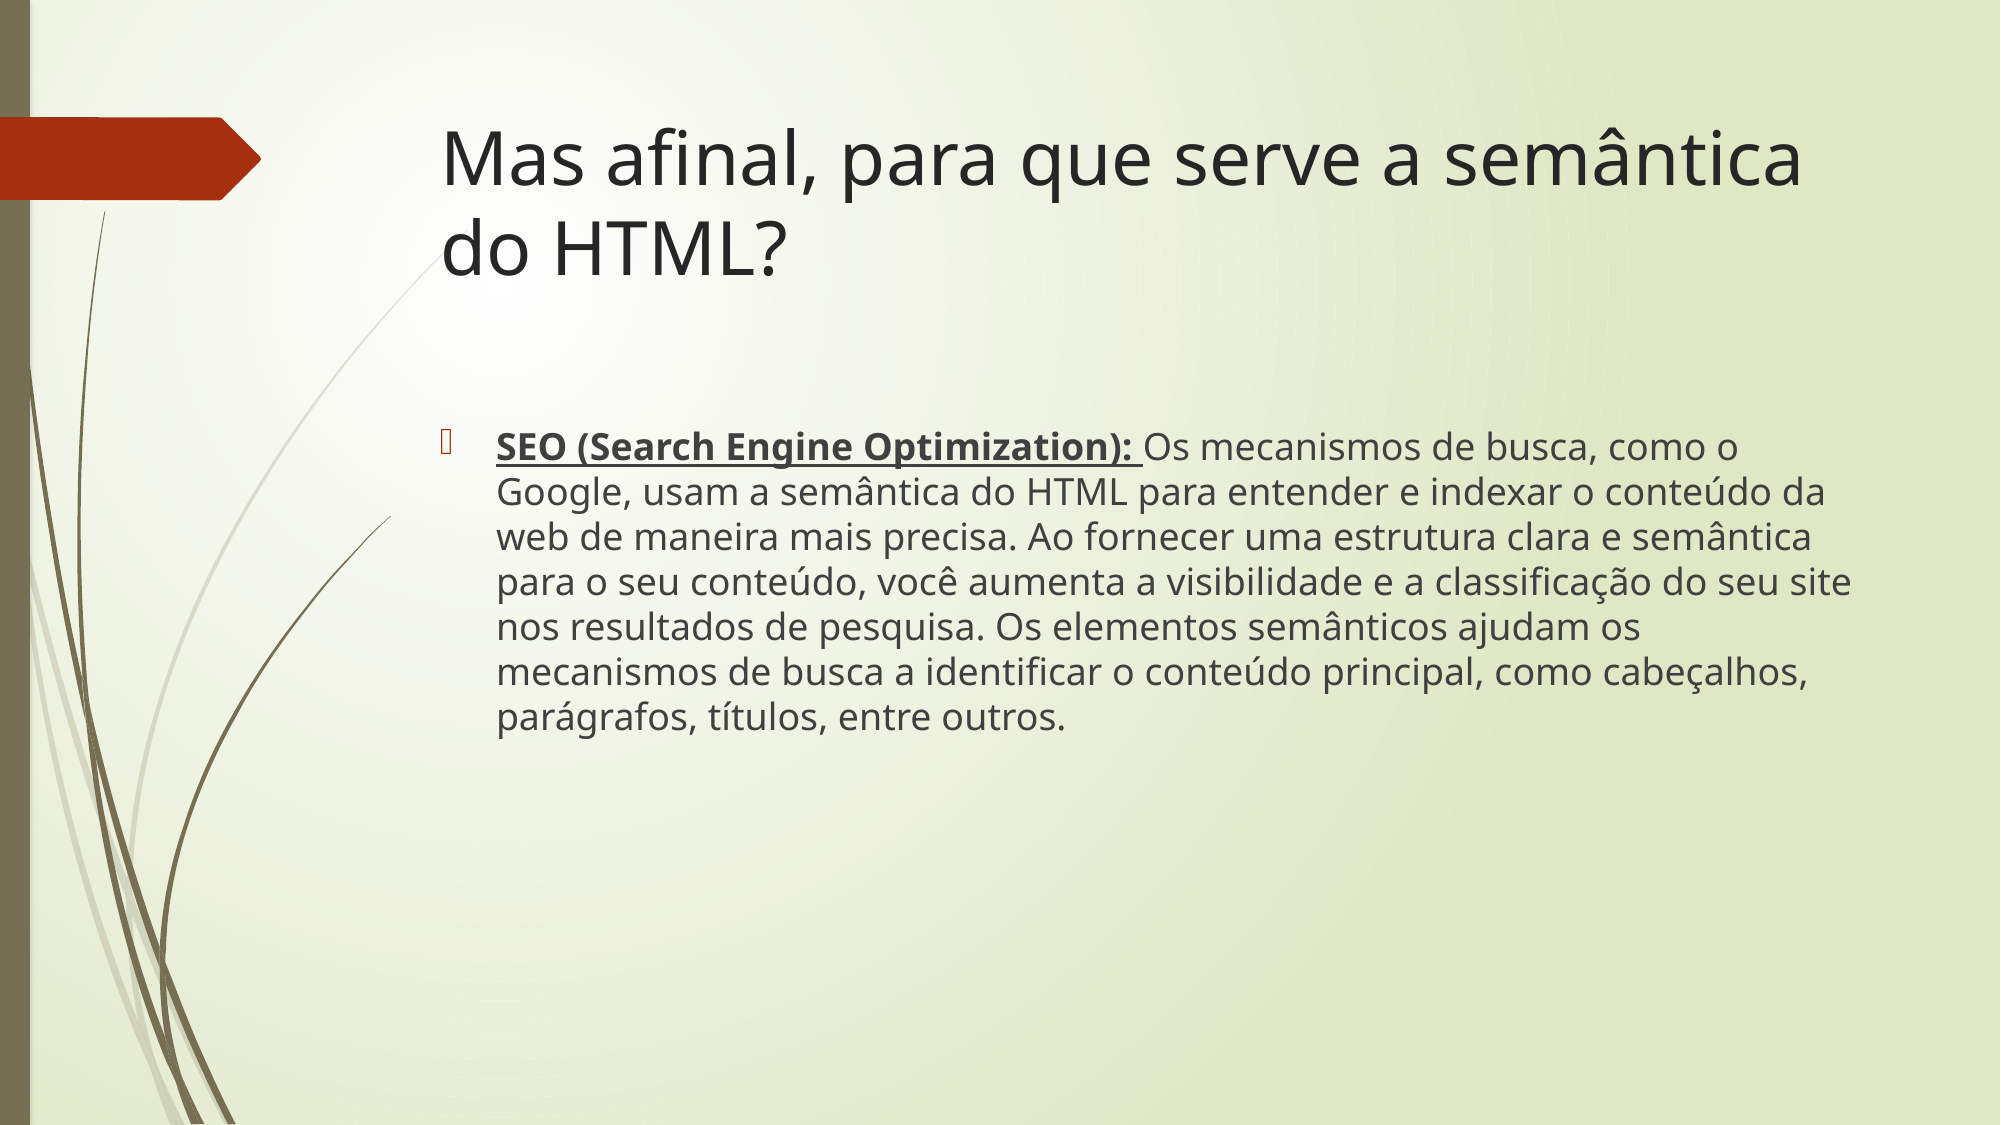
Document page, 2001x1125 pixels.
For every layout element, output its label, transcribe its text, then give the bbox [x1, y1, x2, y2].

title Mas afinal, para que serve a semântica do HTML? [425, 102, 1888, 313]
list SEO (Search Engine Optimization): Os mecanismos de busca, como o Google, usam a semântica do HTML para entender e indexar o conteúdo da web de maneira mais precisa. Ao fornecer uma estrutura clara e semântica para o seu conteúdo, você aumenta a visibilidade e a classificação do seu site nos resultados de pesquisa. Os elementos semânticos ajudam os mecanismos de busca a identificar o conteúdo principal, como cabeçalhos, parágrafos, títulos, entre outros. [424, 350, 1888, 970]
